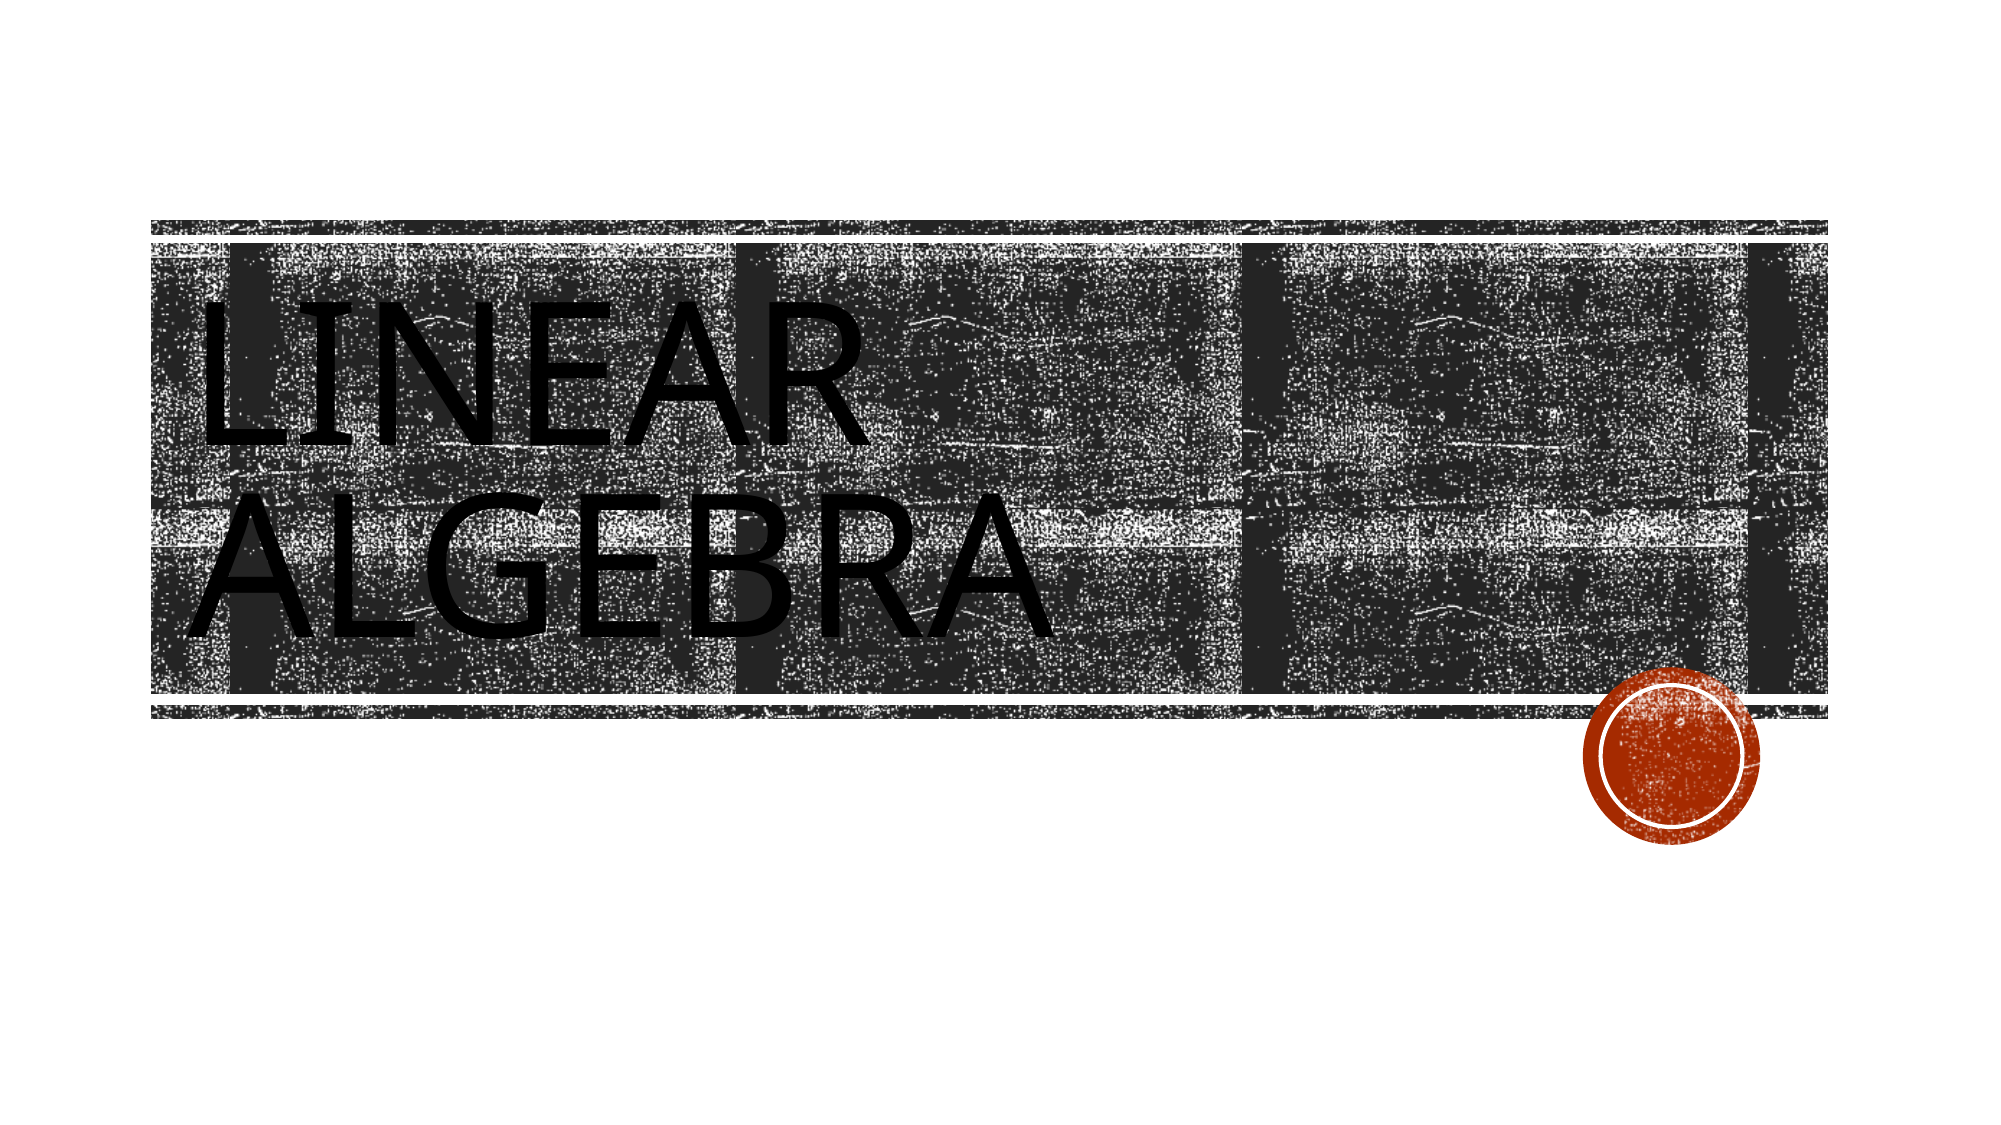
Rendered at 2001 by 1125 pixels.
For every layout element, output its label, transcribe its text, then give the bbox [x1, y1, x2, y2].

title Linear Algebra [172, 234, 1808, 733]
